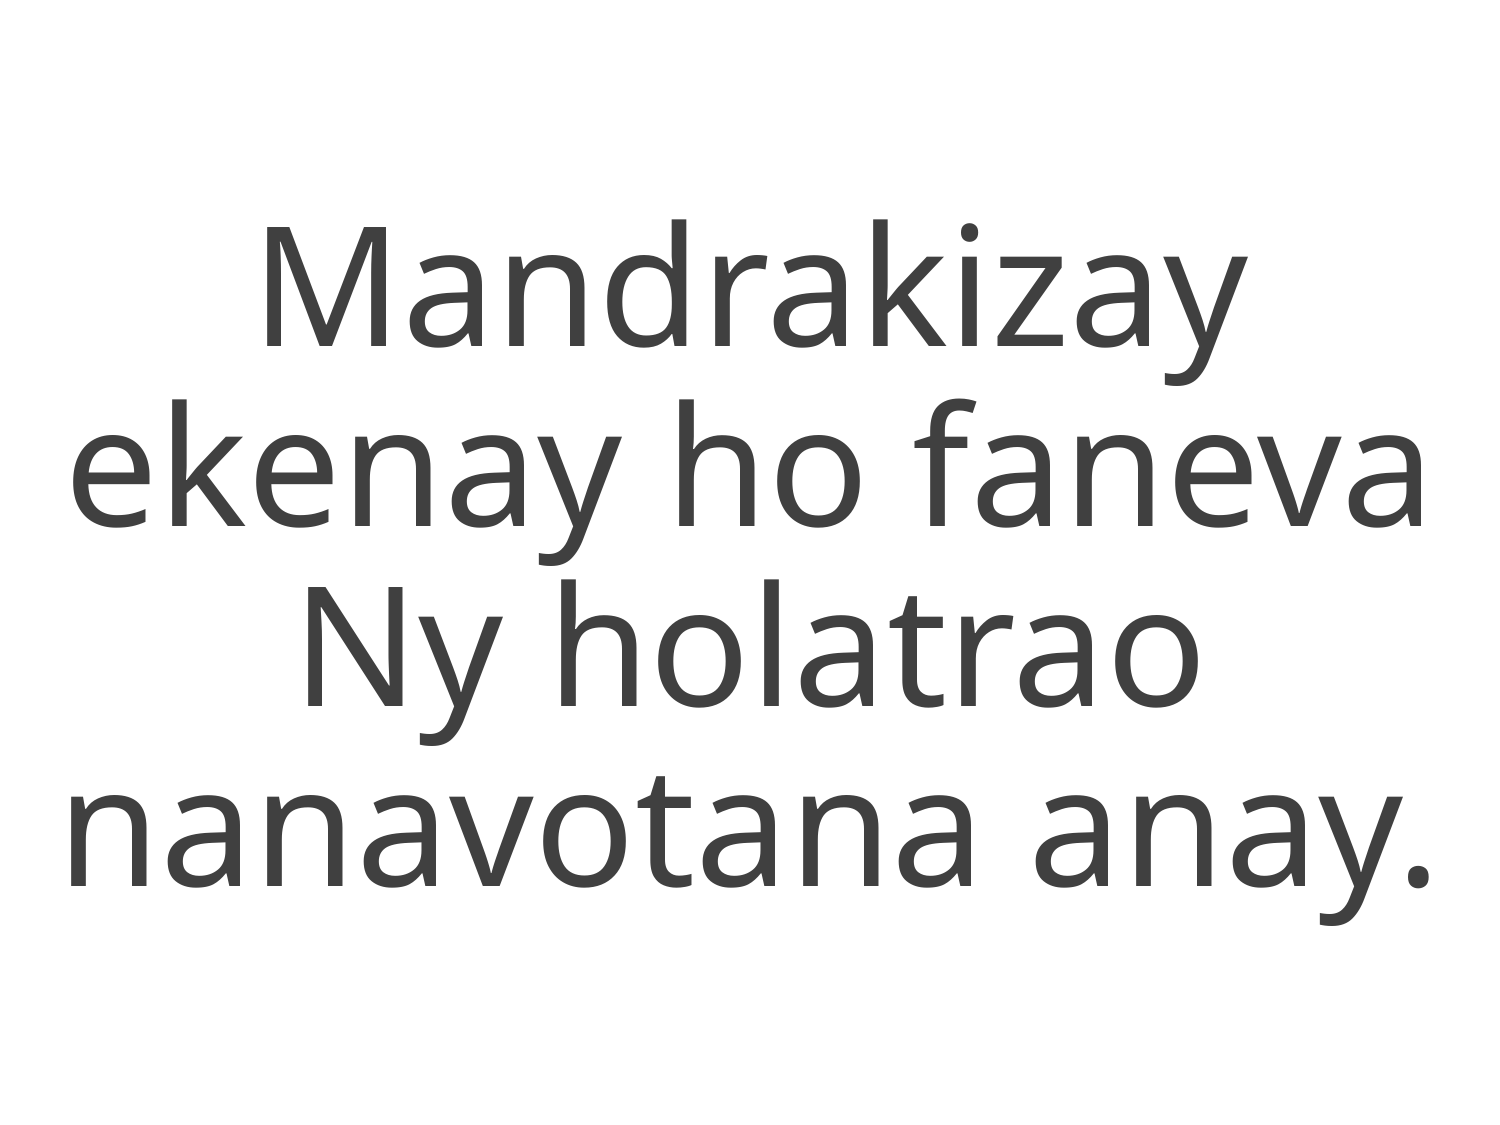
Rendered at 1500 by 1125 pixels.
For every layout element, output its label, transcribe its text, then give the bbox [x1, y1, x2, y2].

title Mandrakizay ekenay ho faneva Ny holatrao nanavotana anay. [0, 453, 1500, 672]
